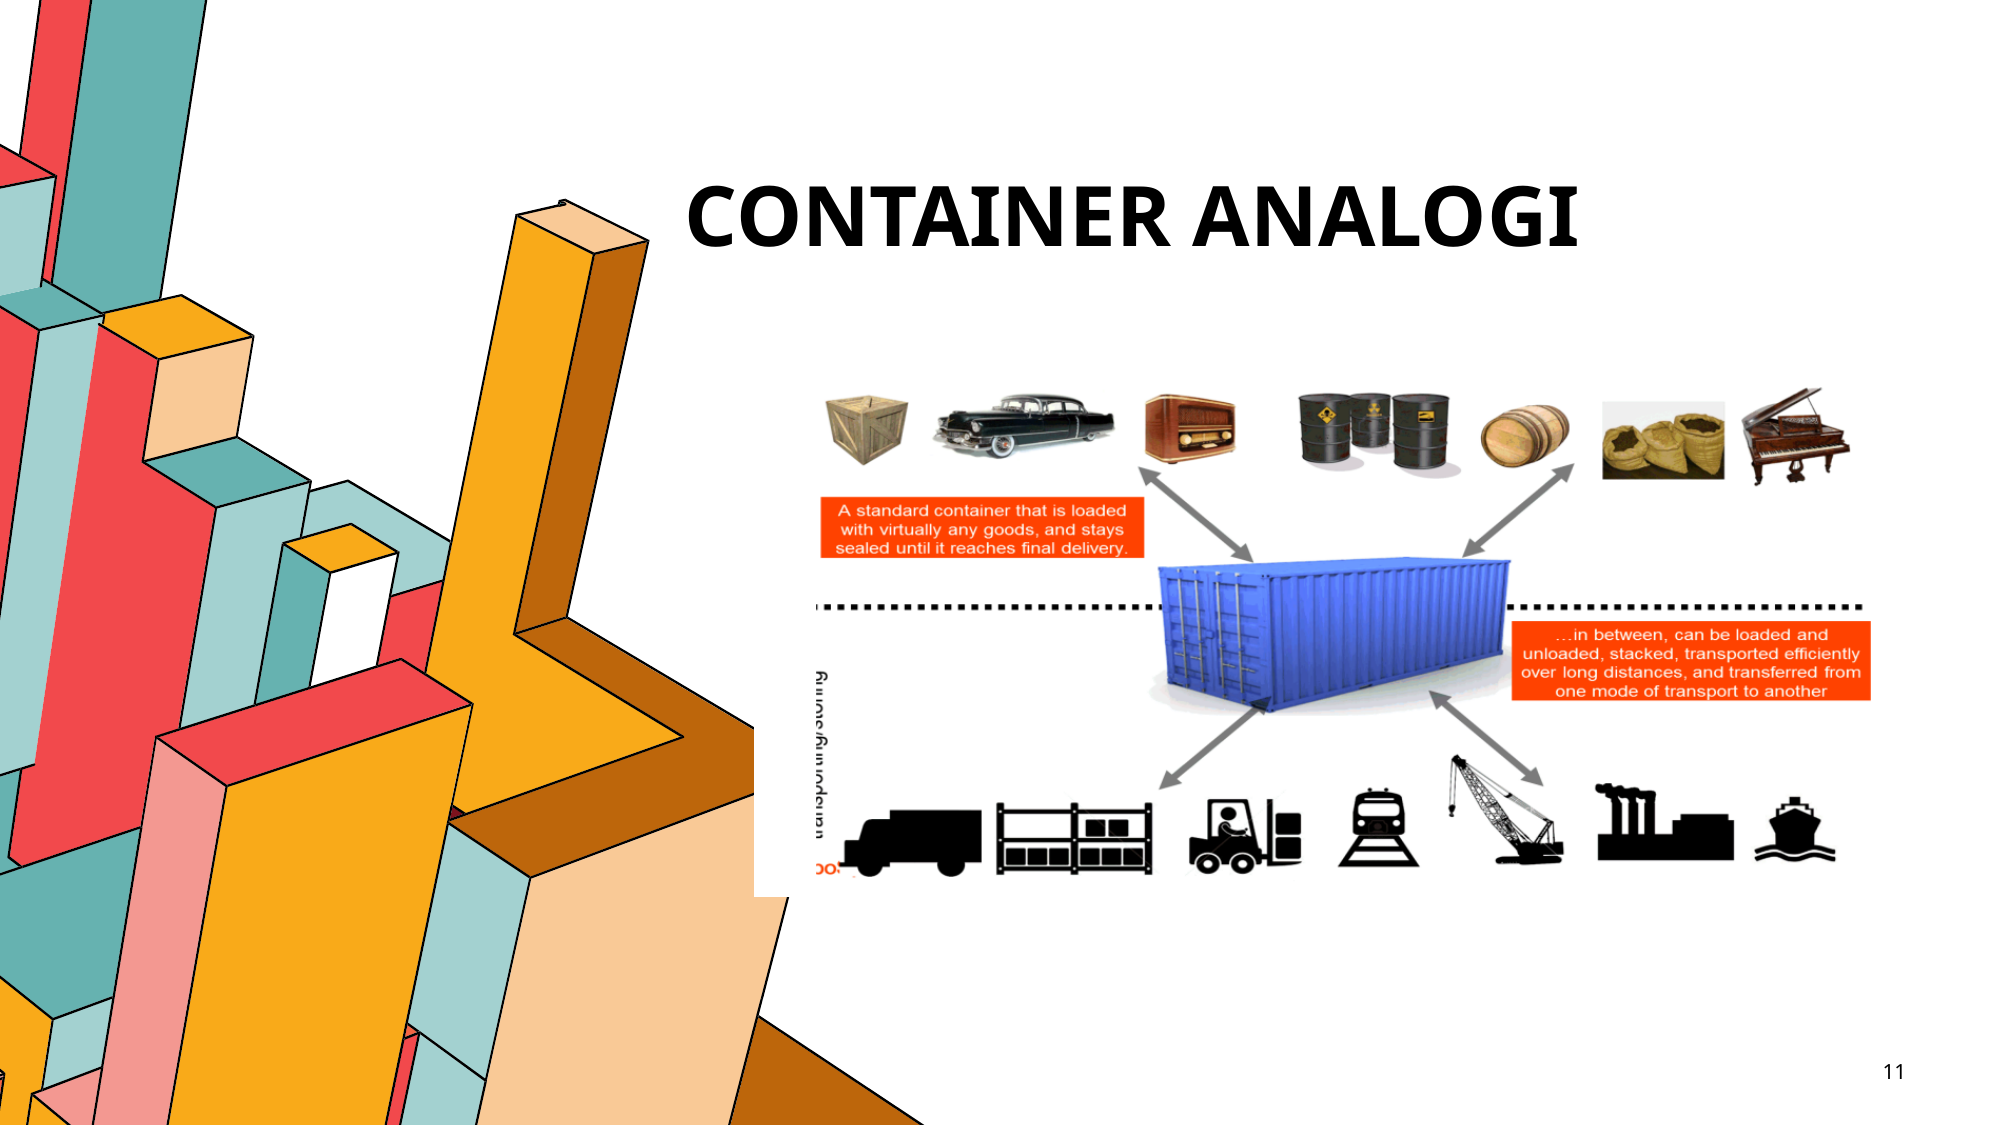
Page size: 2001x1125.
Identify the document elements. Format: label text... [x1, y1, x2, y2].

slide_number 11 [1651, 1042, 1922, 1103]
title Container analogi [669, 111, 2000, 329]
picture [754, 361, 1911, 898]
